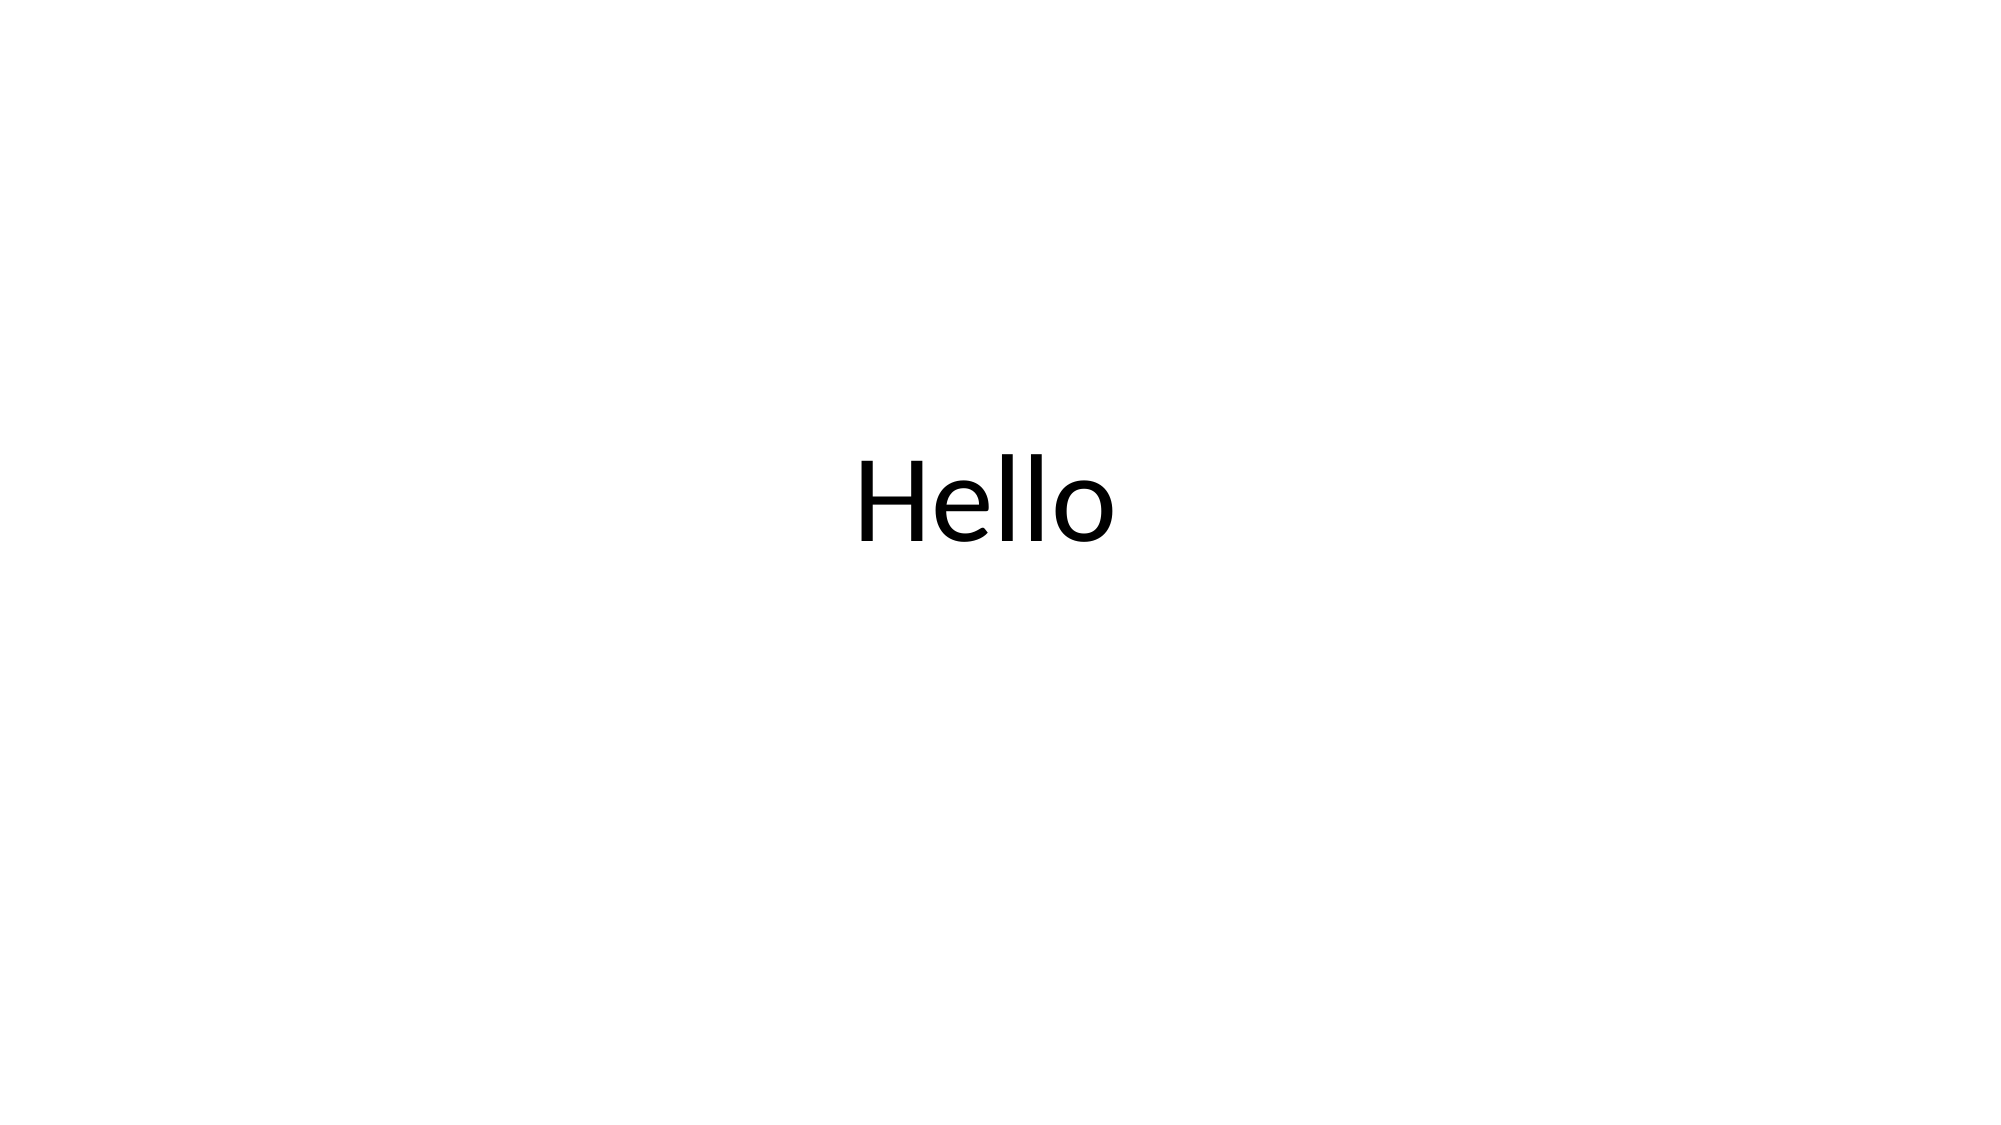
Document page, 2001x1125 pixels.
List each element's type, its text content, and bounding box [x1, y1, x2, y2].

title Hello [249, 184, 1750, 576]
